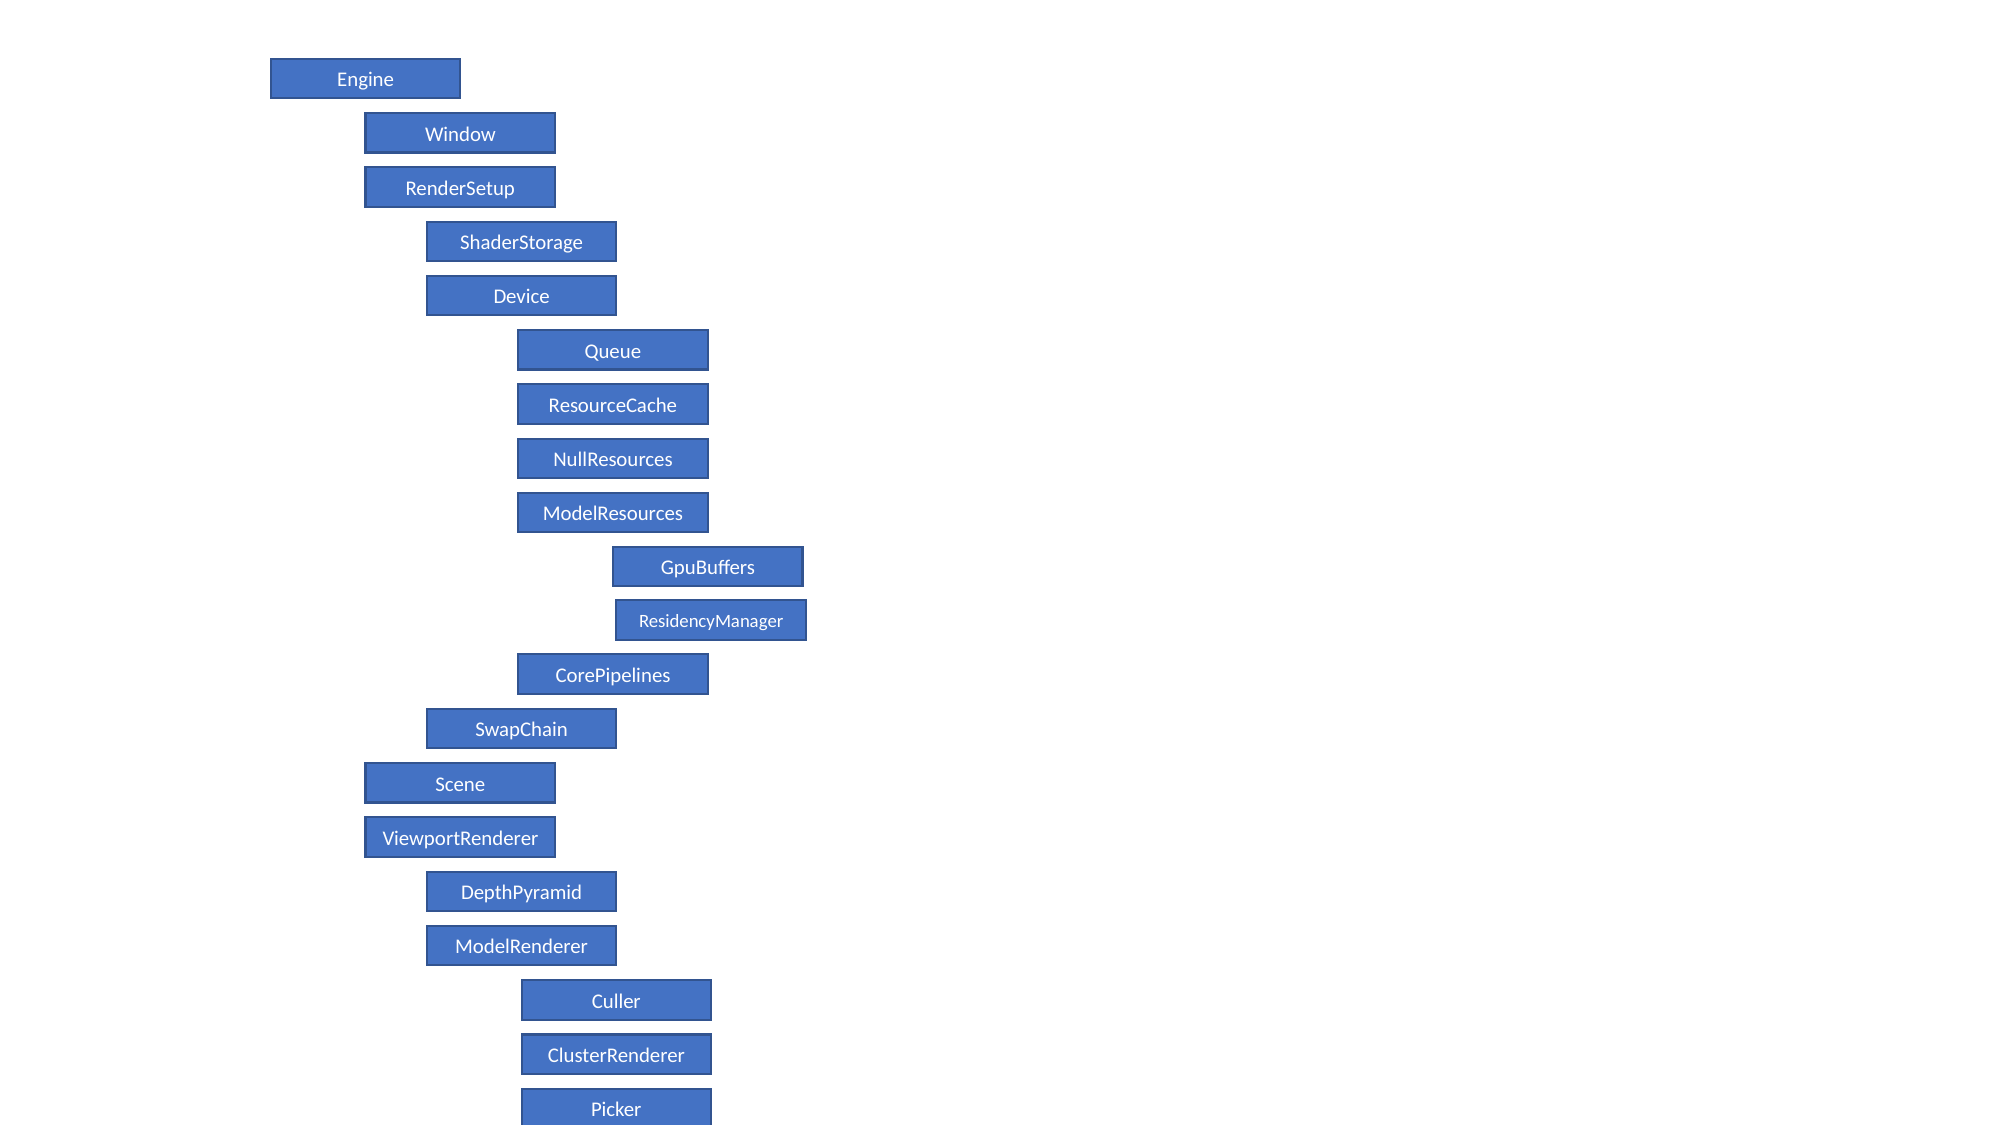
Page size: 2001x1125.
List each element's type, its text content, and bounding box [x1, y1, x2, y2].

text_box RenderSetup [364, 166, 556, 208]
text_box Engine [270, 58, 461, 99]
text_box Picker [521, 1088, 712, 1125]
text_box ShaderStorage [426, 221, 617, 262]
text_box Scene [364, 762, 556, 804]
text_box ModelRenderer [426, 925, 617, 966]
text_box ViewportRenderer [364, 816, 556, 858]
text_box Culler [521, 979, 712, 1021]
text_box Window [364, 112, 556, 154]
text_box Queue [517, 329, 709, 371]
text_box Device [426, 275, 617, 316]
text_box SwapChain [426, 708, 617, 749]
text_box ResidencyManager [615, 599, 807, 641]
text_box NullResources [517, 438, 709, 479]
text_box CorePipelines [517, 653, 709, 695]
text_box GpuBuffers [612, 546, 804, 587]
text_box ClusterRenderer [521, 1033, 712, 1075]
text_box ResourceCache [517, 383, 709, 425]
text_box DepthPyramid [426, 871, 617, 912]
text_box ModelResources [517, 492, 709, 533]
